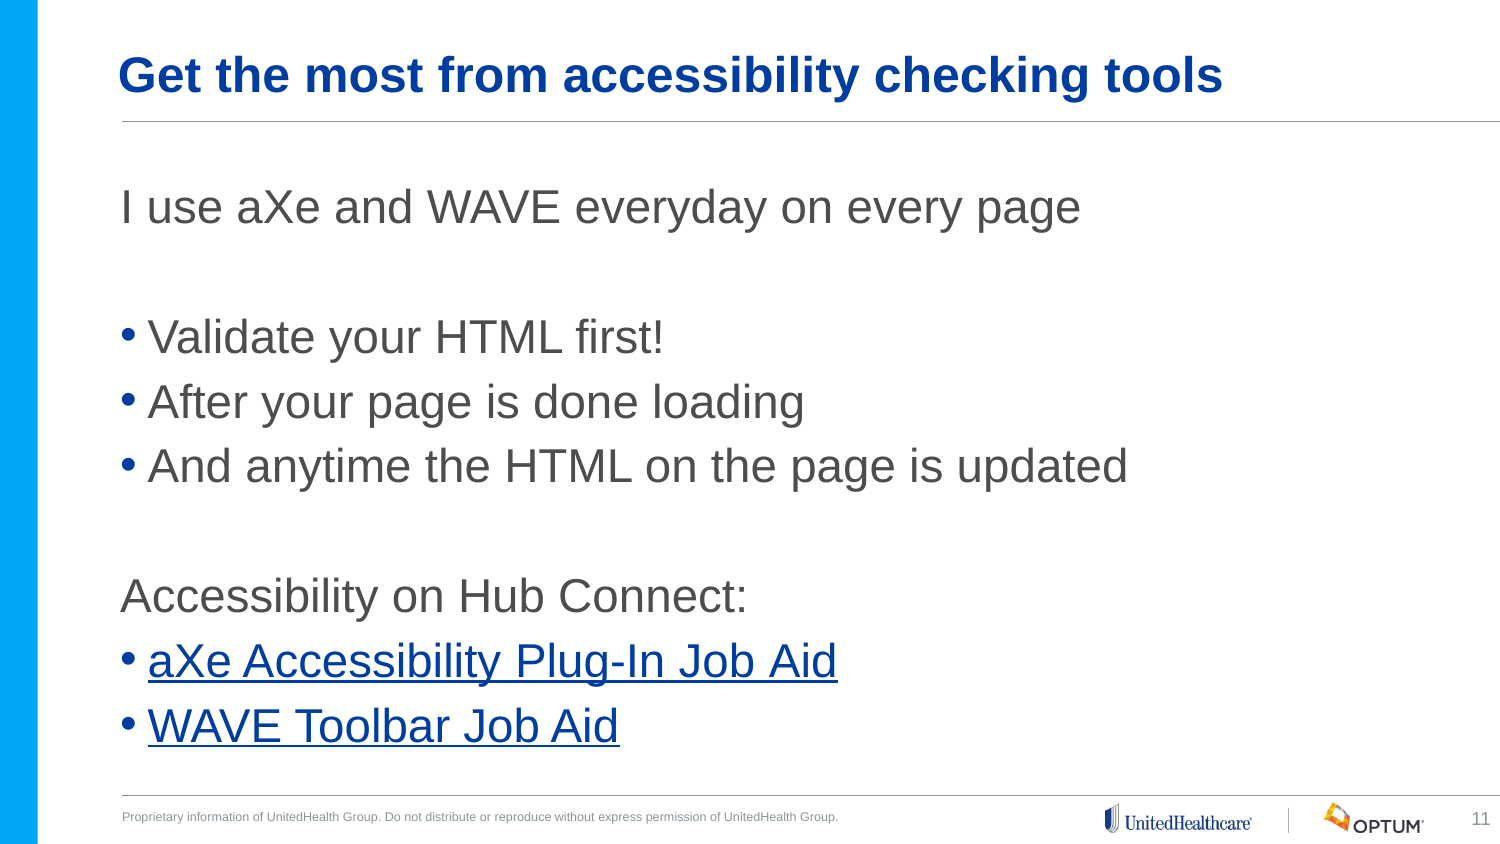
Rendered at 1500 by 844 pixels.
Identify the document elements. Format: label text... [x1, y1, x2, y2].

picture [1323, 802, 1424, 808]
title Get the most from accessibility checking tools [102, 28, 1440, 126]
slide_number 11 [1316, 808, 1491, 830]
list I use aXe and WAVE everyday on every page Validate your HTML first! After your page is done loading And anytime the HTML on the page is updated Accessibility on Hub Connect: aXe Accessibility Plug-In Job Aid WAVE Toolbar Job Aid [105, 168, 1453, 760]
picture [1105, 803, 1252, 833]
